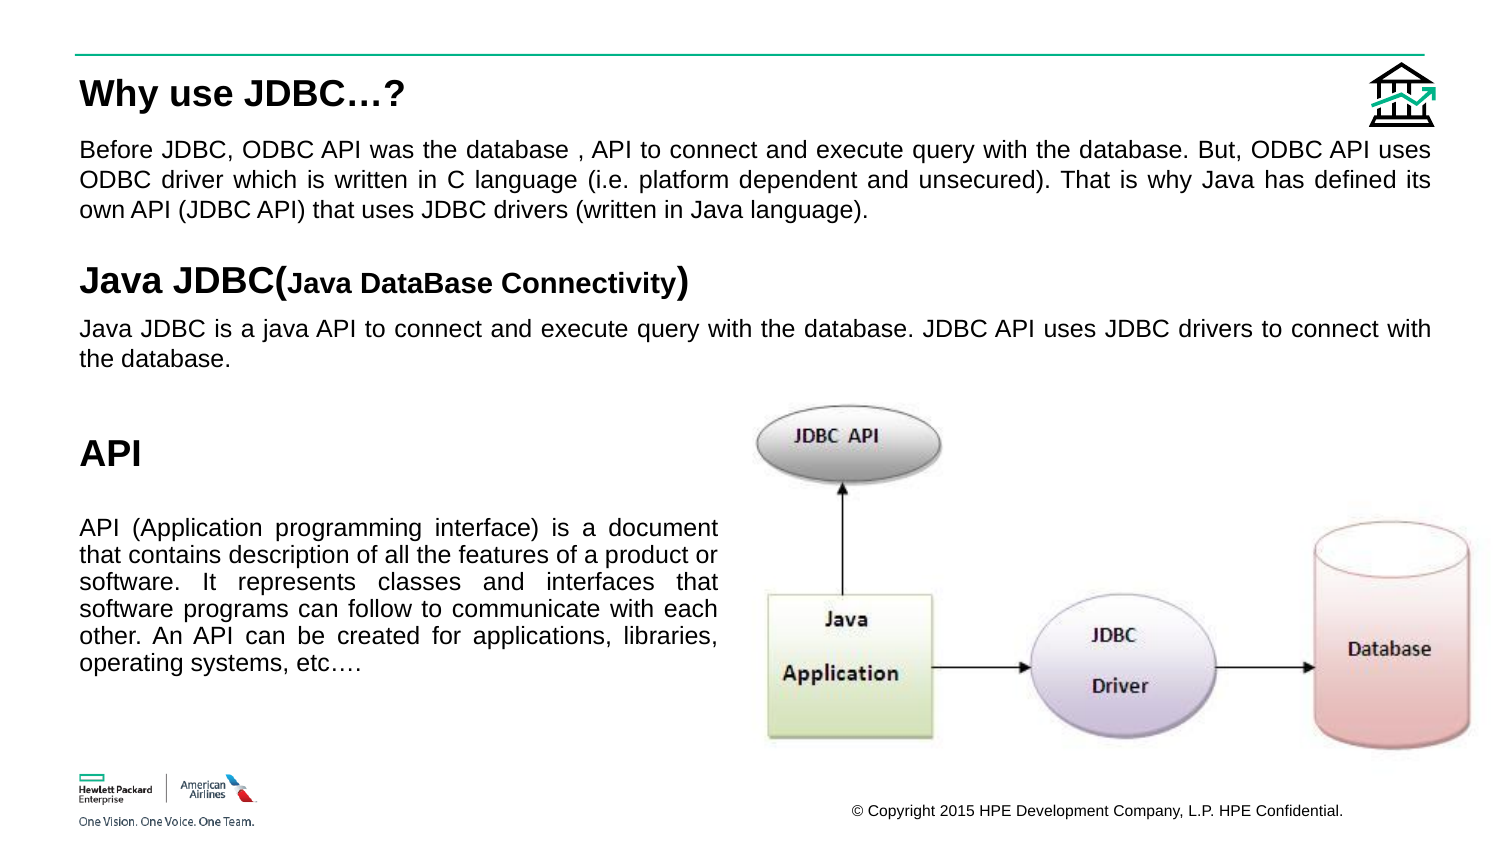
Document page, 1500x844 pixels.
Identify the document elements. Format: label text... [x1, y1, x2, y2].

text_box API API (Application programming interface) is a document that contains description of all the features of a product or software. It represents classes and interfaces that software programs can follow to communicate with each other. An API can be created for applications, libraries, operating systems, etc…. [79, 434, 720, 737]
picture [74, 773, 258, 831]
picture [729, 378, 1500, 792]
text_box Java JDBC(Java DataBase Connectivity) [79, 261, 1352, 315]
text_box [1368, 62, 1436, 127]
title Why use JDBC…? [79, 73, 1352, 127]
text_box Before JDBC, ODBC API was the database , API to connect and execute query with the database. But, ODBC API uses ODBC driver which is written in C language (i.e. platform dependent and unsecured). That is why Java has defined its own API (JDBC API) that uses JDBC drivers (written in Java language). Java JDBC is a java API to connect and execute query with the database. JDBC API uses JDBC drivers to connect with the database. [79, 133, 1435, 804]
